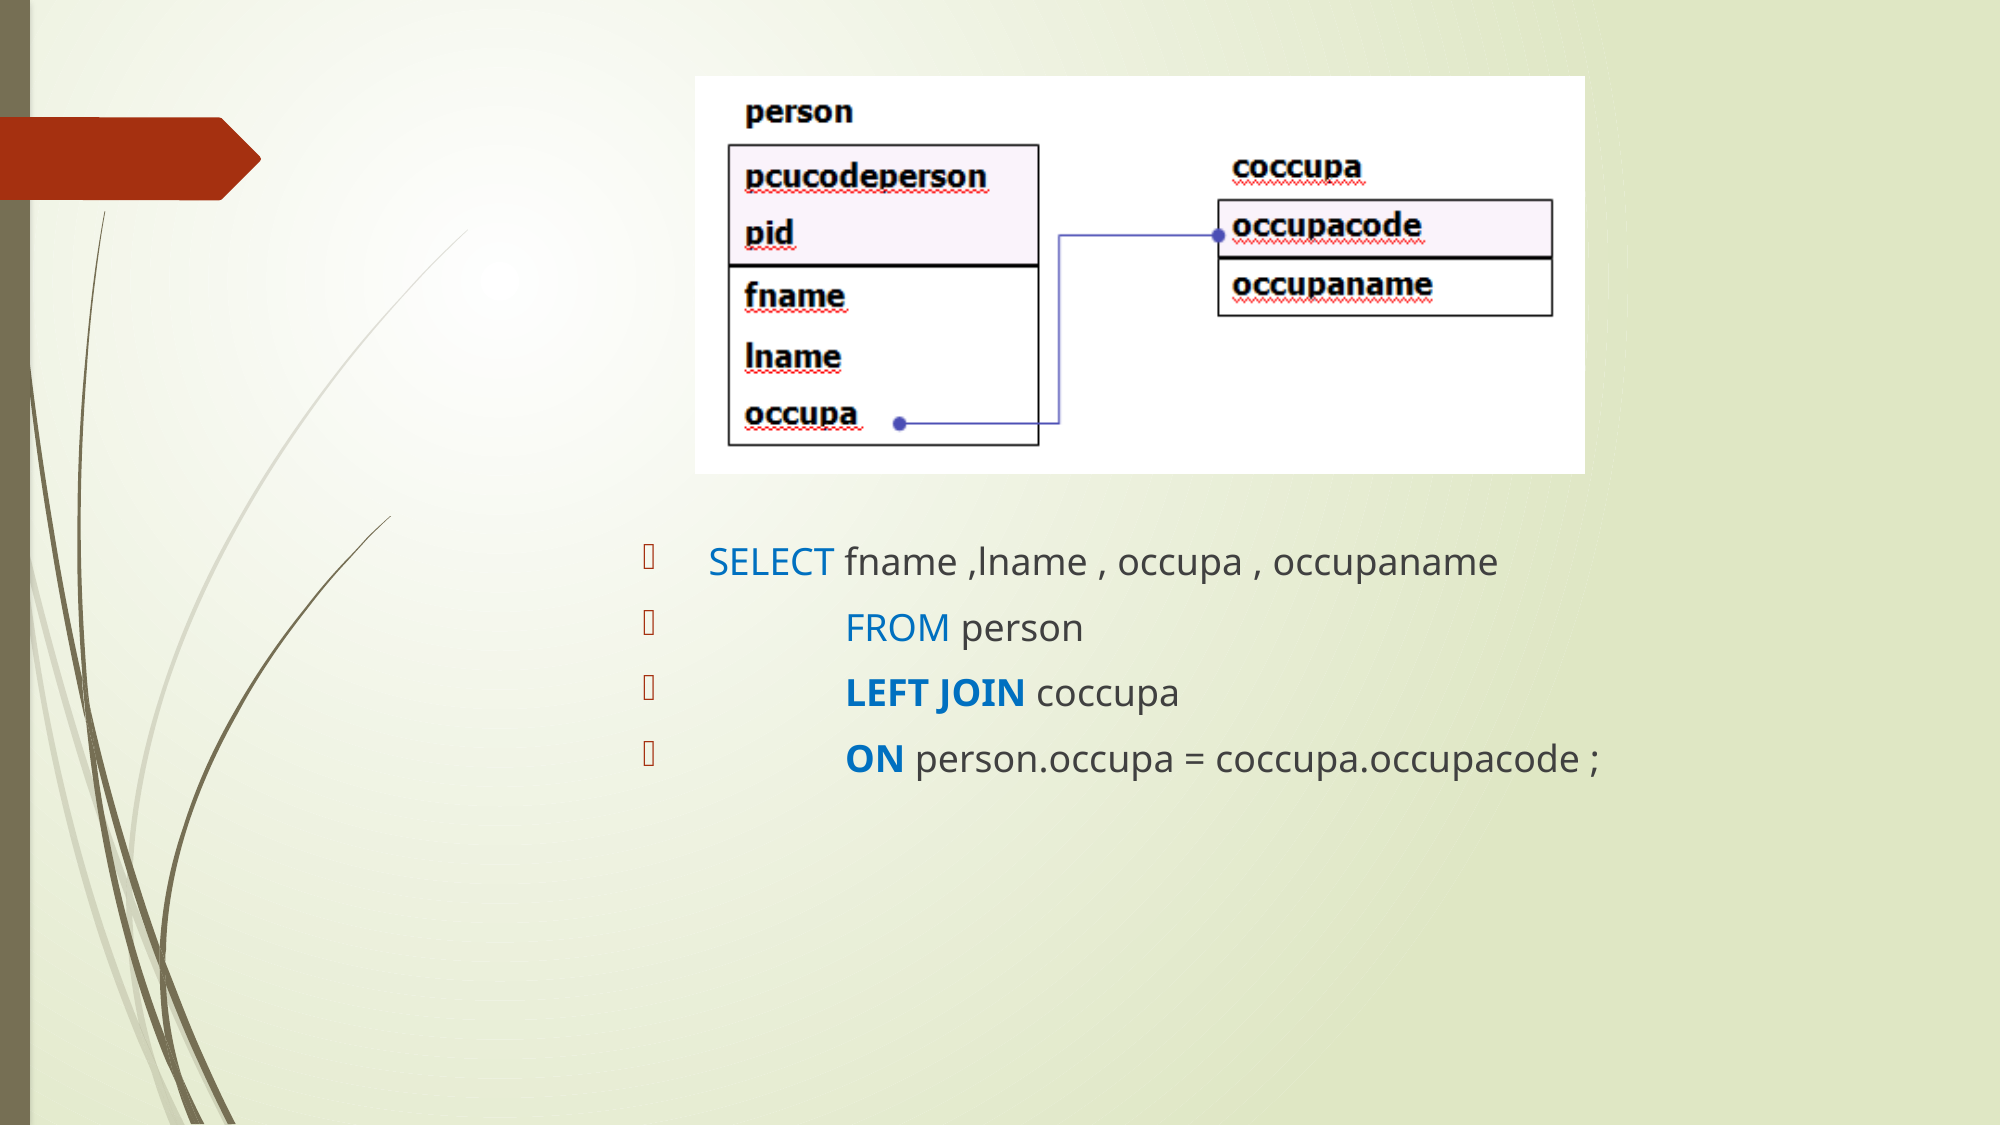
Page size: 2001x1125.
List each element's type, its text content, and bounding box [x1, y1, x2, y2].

picture [694, 75, 1585, 474]
list SELECT fname ,lname , occupa , occupaname FROM person LEFT JOIN coccupa ON person.occupa = coccupa.occupacode ; [627, 530, 1888, 970]
